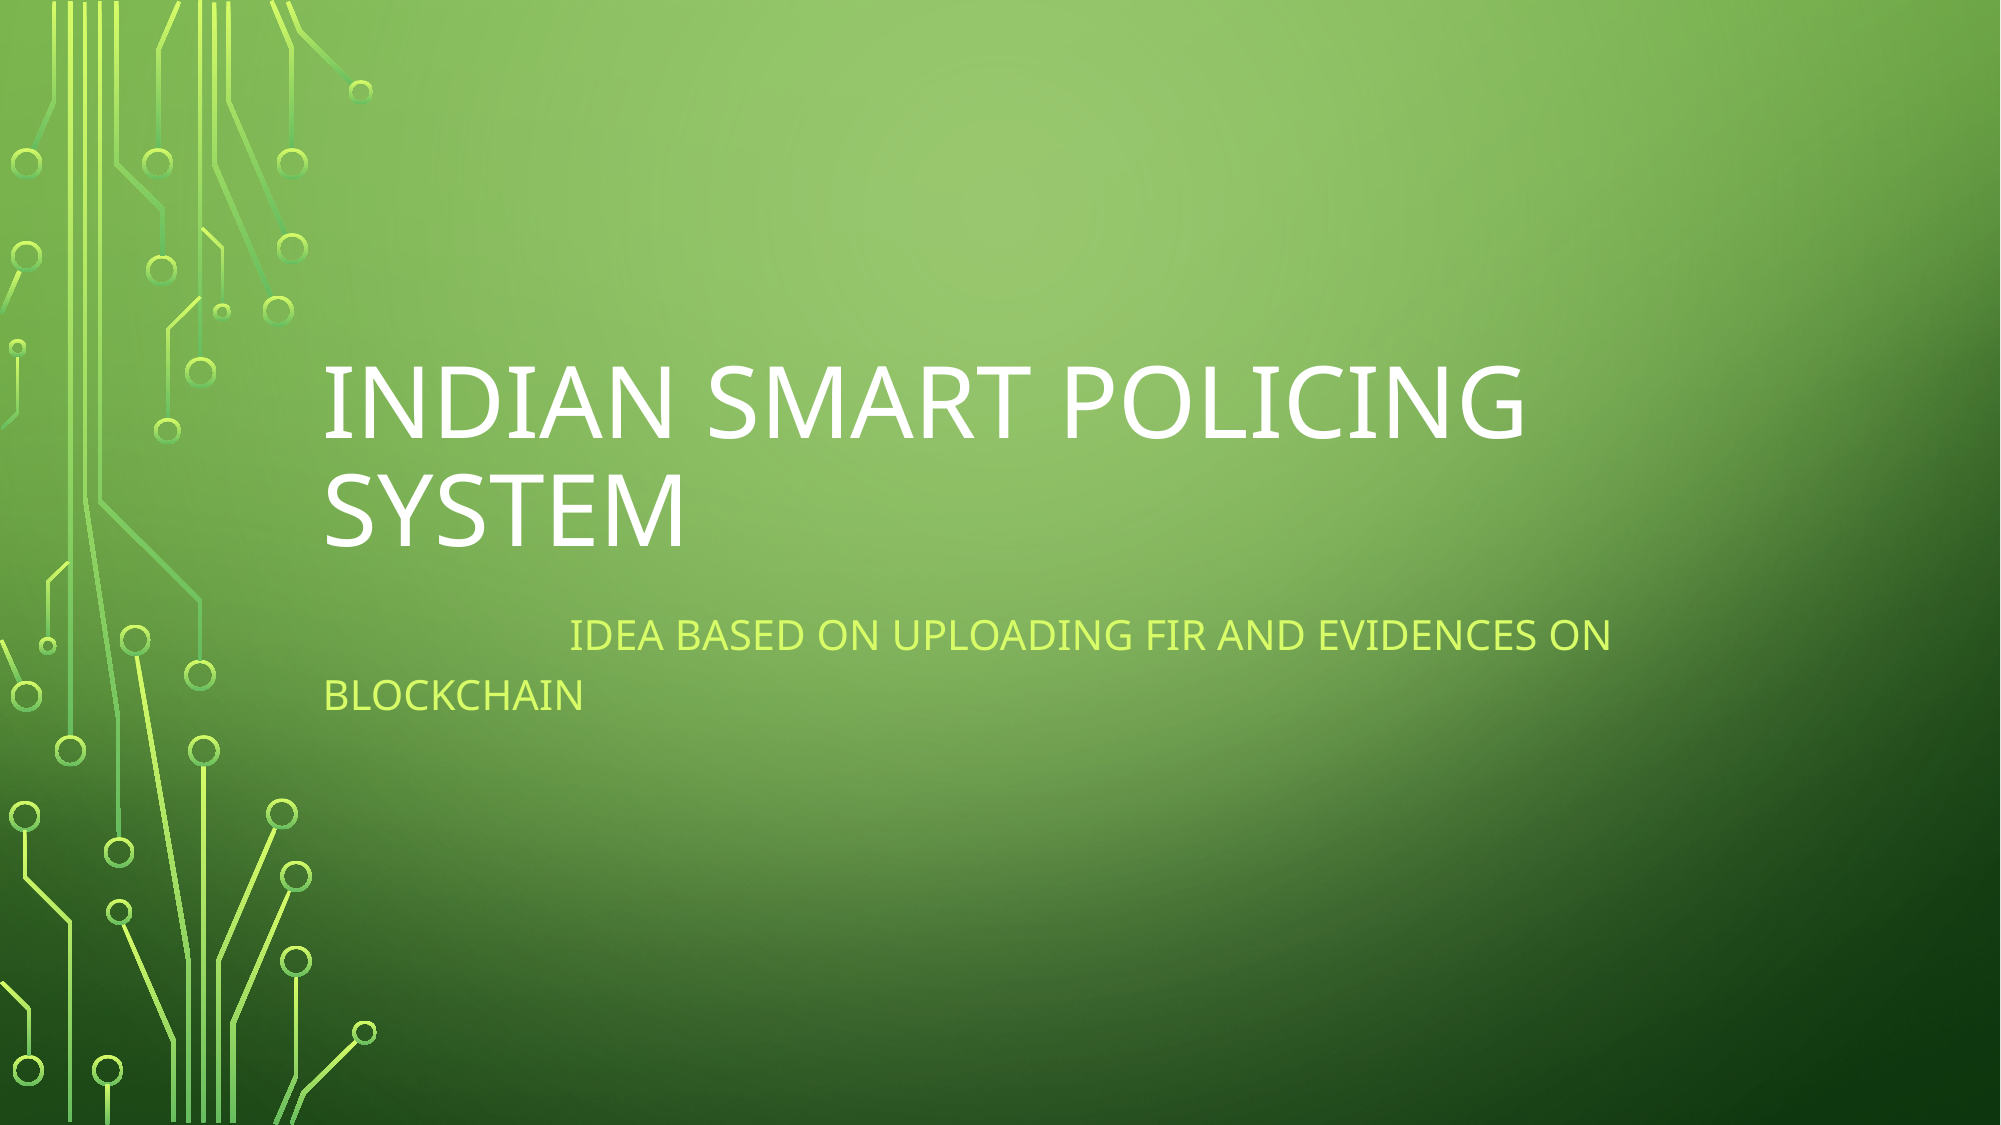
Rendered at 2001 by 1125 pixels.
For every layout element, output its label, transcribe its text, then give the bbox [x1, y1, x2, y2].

title Indian SMART POLICING SYSTEM [307, 184, 1750, 576]
subtitle IDEA BASED ON UPLOADING FIR AND EVIDENCES ON BLOCKCHAIN [307, 590, 1750, 863]
